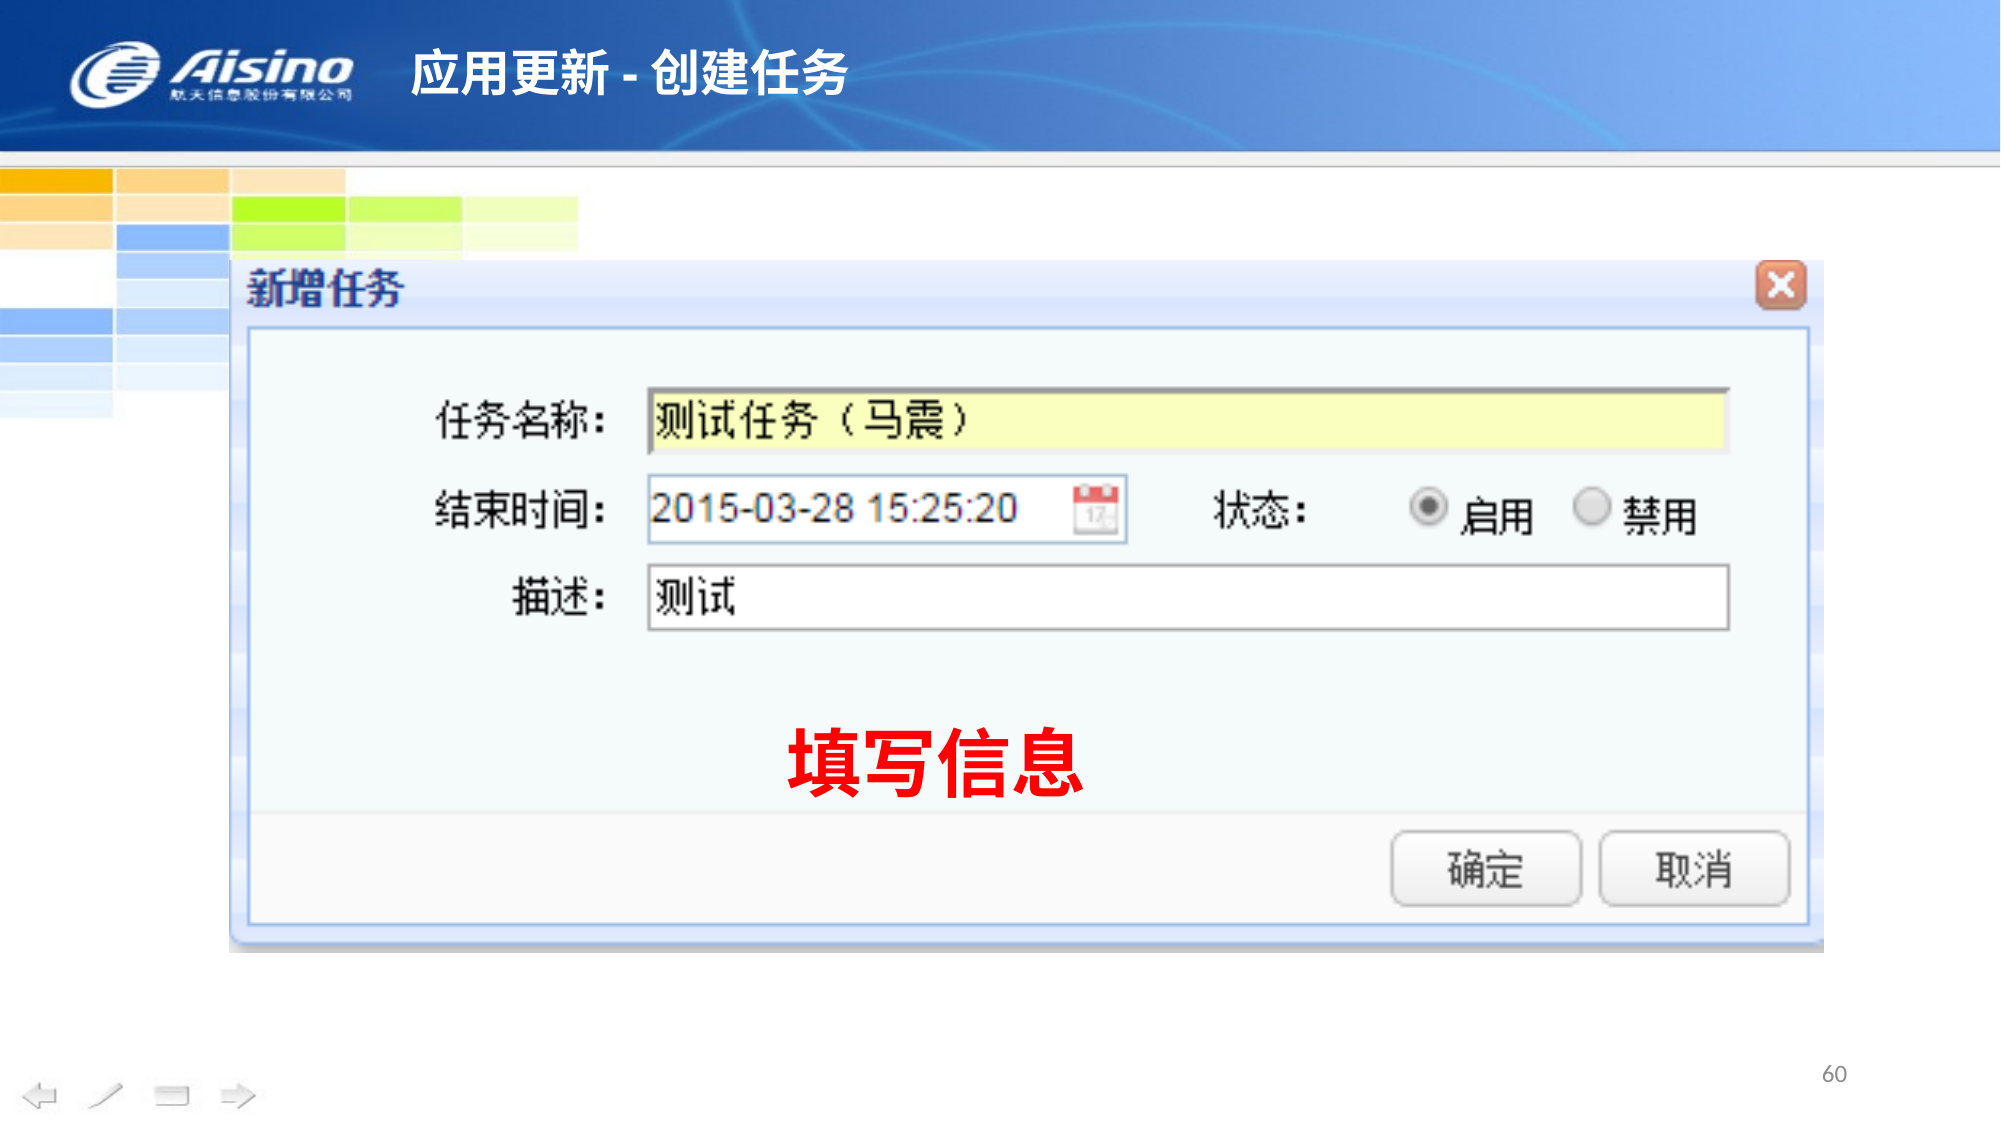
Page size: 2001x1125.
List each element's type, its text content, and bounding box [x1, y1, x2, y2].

picture [0, 0, 2001, 1125]
slide_number 60 [1412, 1042, 1863, 1103]
text_box 应用更新-创建任务 [395, 33, 1027, 109]
